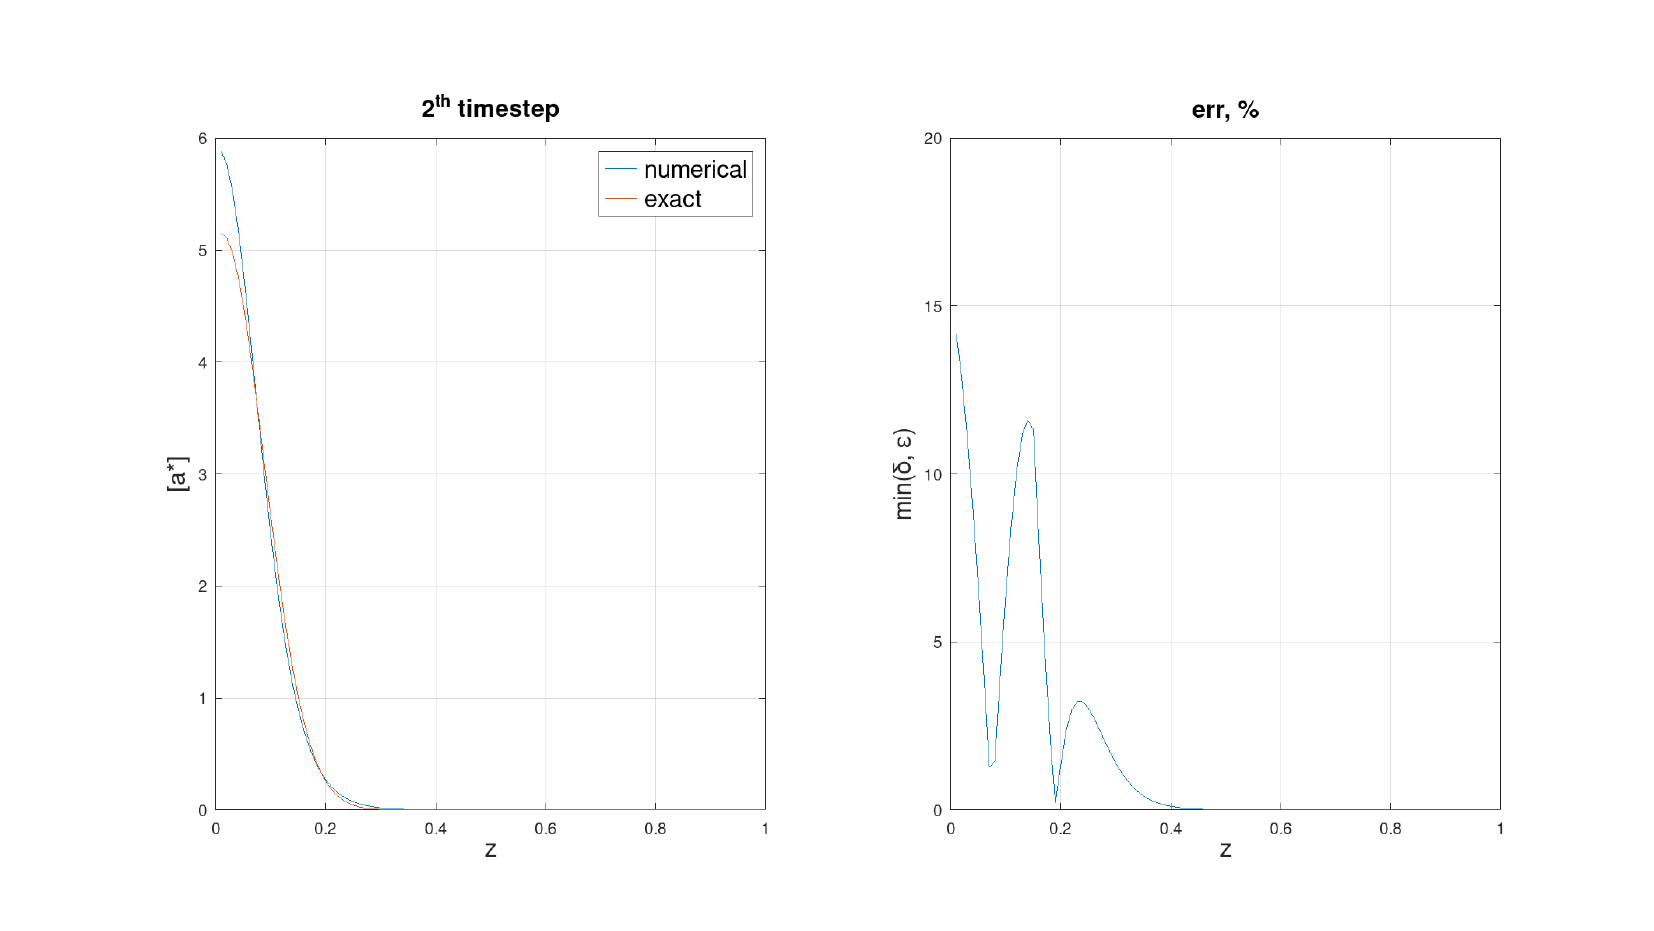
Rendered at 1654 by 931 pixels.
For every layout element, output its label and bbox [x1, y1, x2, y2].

picture [0, 75, 1654, 901]
